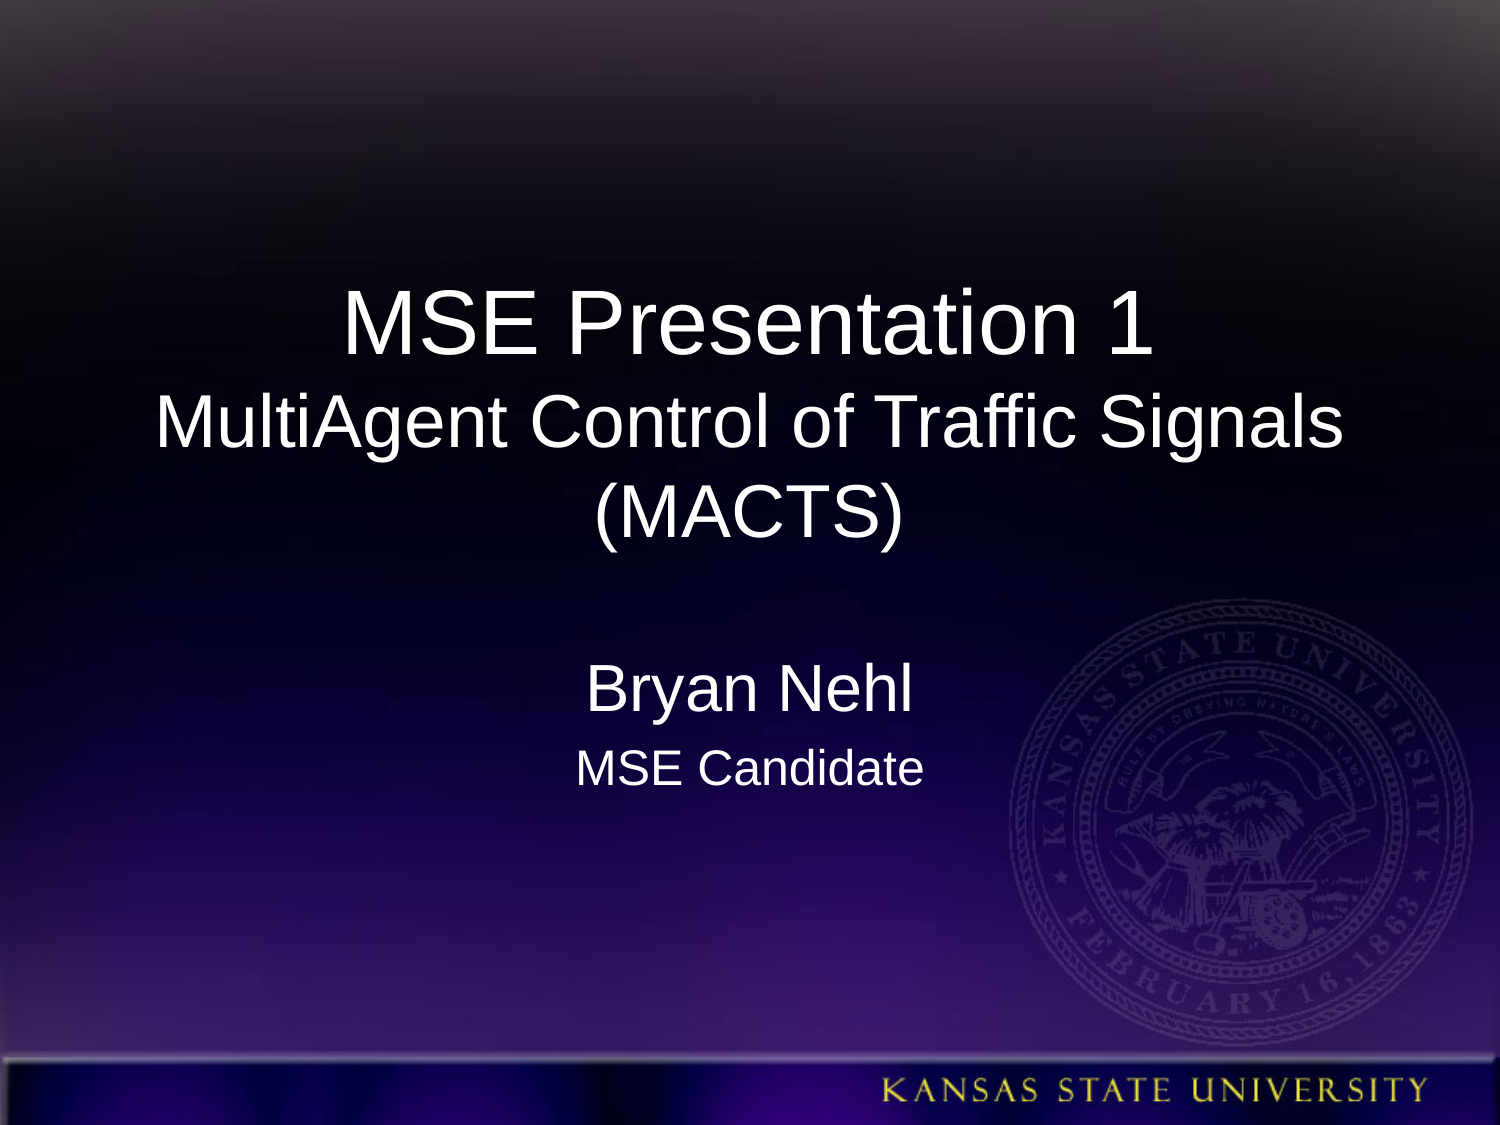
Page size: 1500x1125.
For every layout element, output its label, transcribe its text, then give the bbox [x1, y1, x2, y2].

picture [0, 0, 1500, 1125]
title MSE Presentation 1 MultiAgent Control of Traffic Signals (MACTS) [112, 287, 1388, 529]
subtitle Bryan Nehl MSE Candidate [225, 637, 1275, 925]
